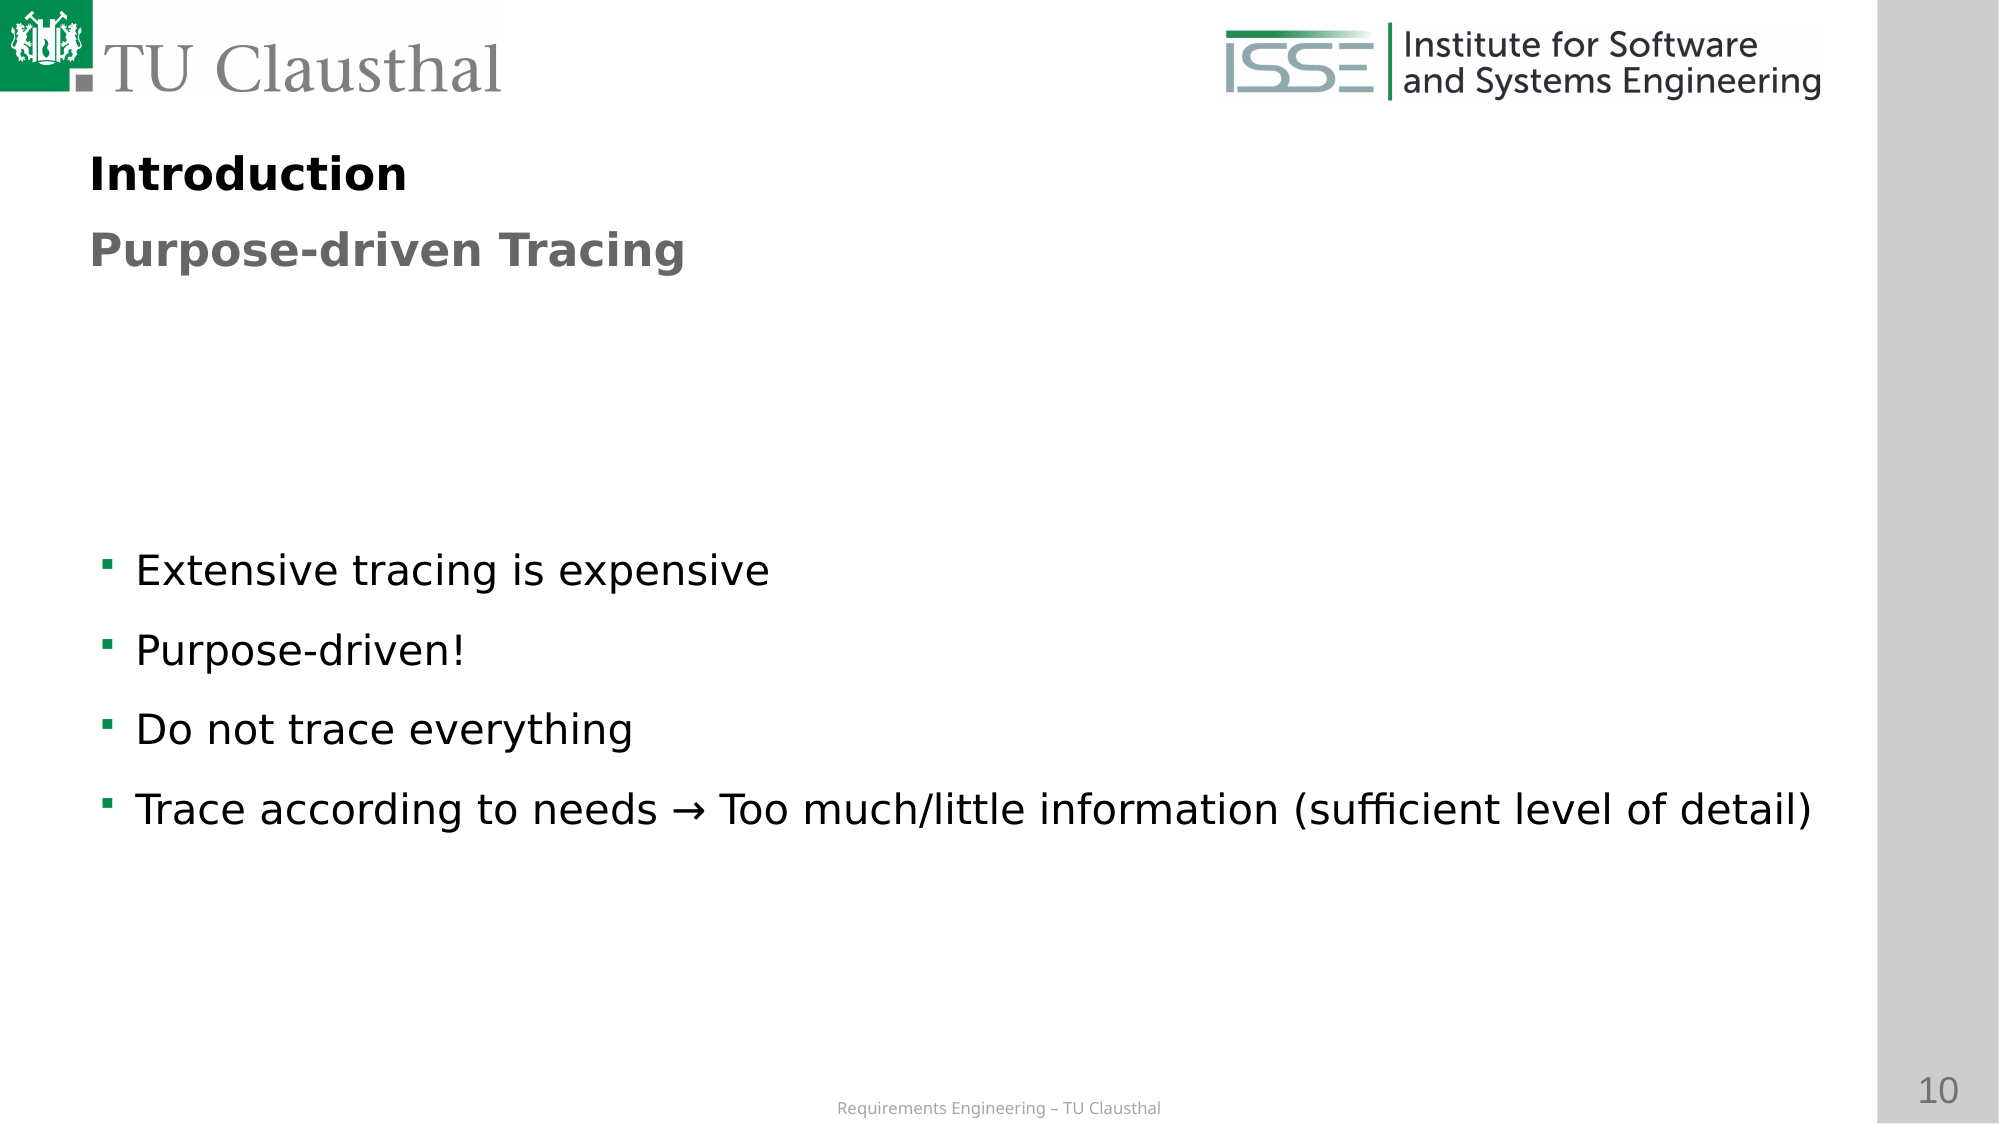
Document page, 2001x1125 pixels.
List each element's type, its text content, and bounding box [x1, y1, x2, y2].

picture [1218, 22, 1826, 107]
text_box [74, 280, 1423, 995]
text_box Introduction [89, 118, 1788, 200]
list Extensive tracing is expensive Purpose-driven! Do not trace everything Trace according to needs → Too much/little information (sufficient level of detail) [99, 290, 1837, 1087]
picture [0, 0, 501, 92]
text_box Purpose-driven Tracing [89, 207, 1788, 290]
